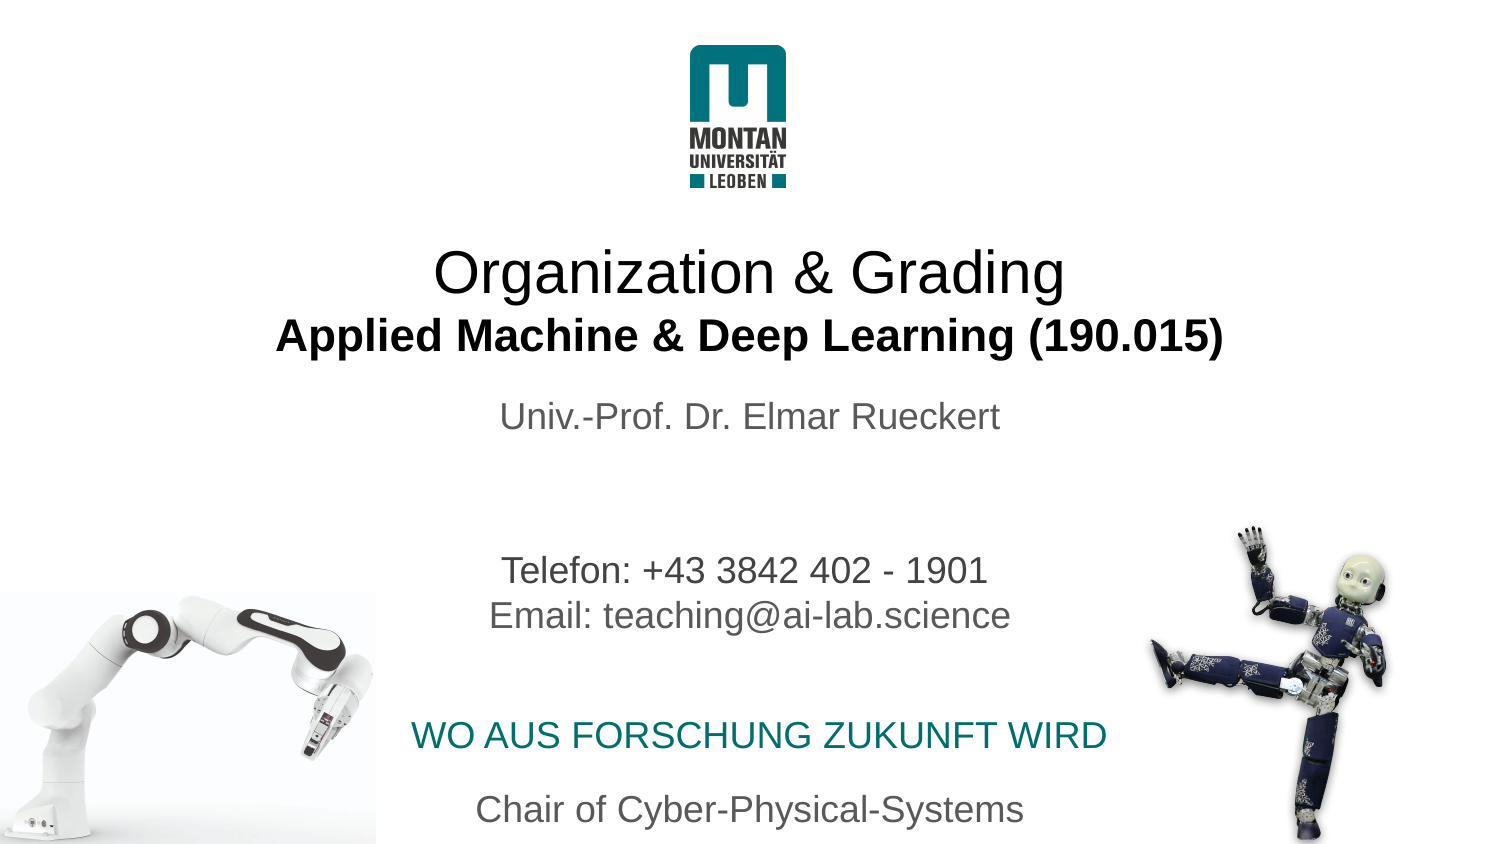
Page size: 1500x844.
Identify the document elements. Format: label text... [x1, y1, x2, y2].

picture [1146, 516, 1500, 844]
title Organization & Grading Applied Machine & Deep Learning (190.015) [51, 217, 1449, 312]
picture [690, 45, 786, 188]
picture [0, 591, 377, 844]
subtitle Telefon: +43 3842 402 - 1901 Email: teaching@ai-lab.science [69, 530, 1139, 625]
